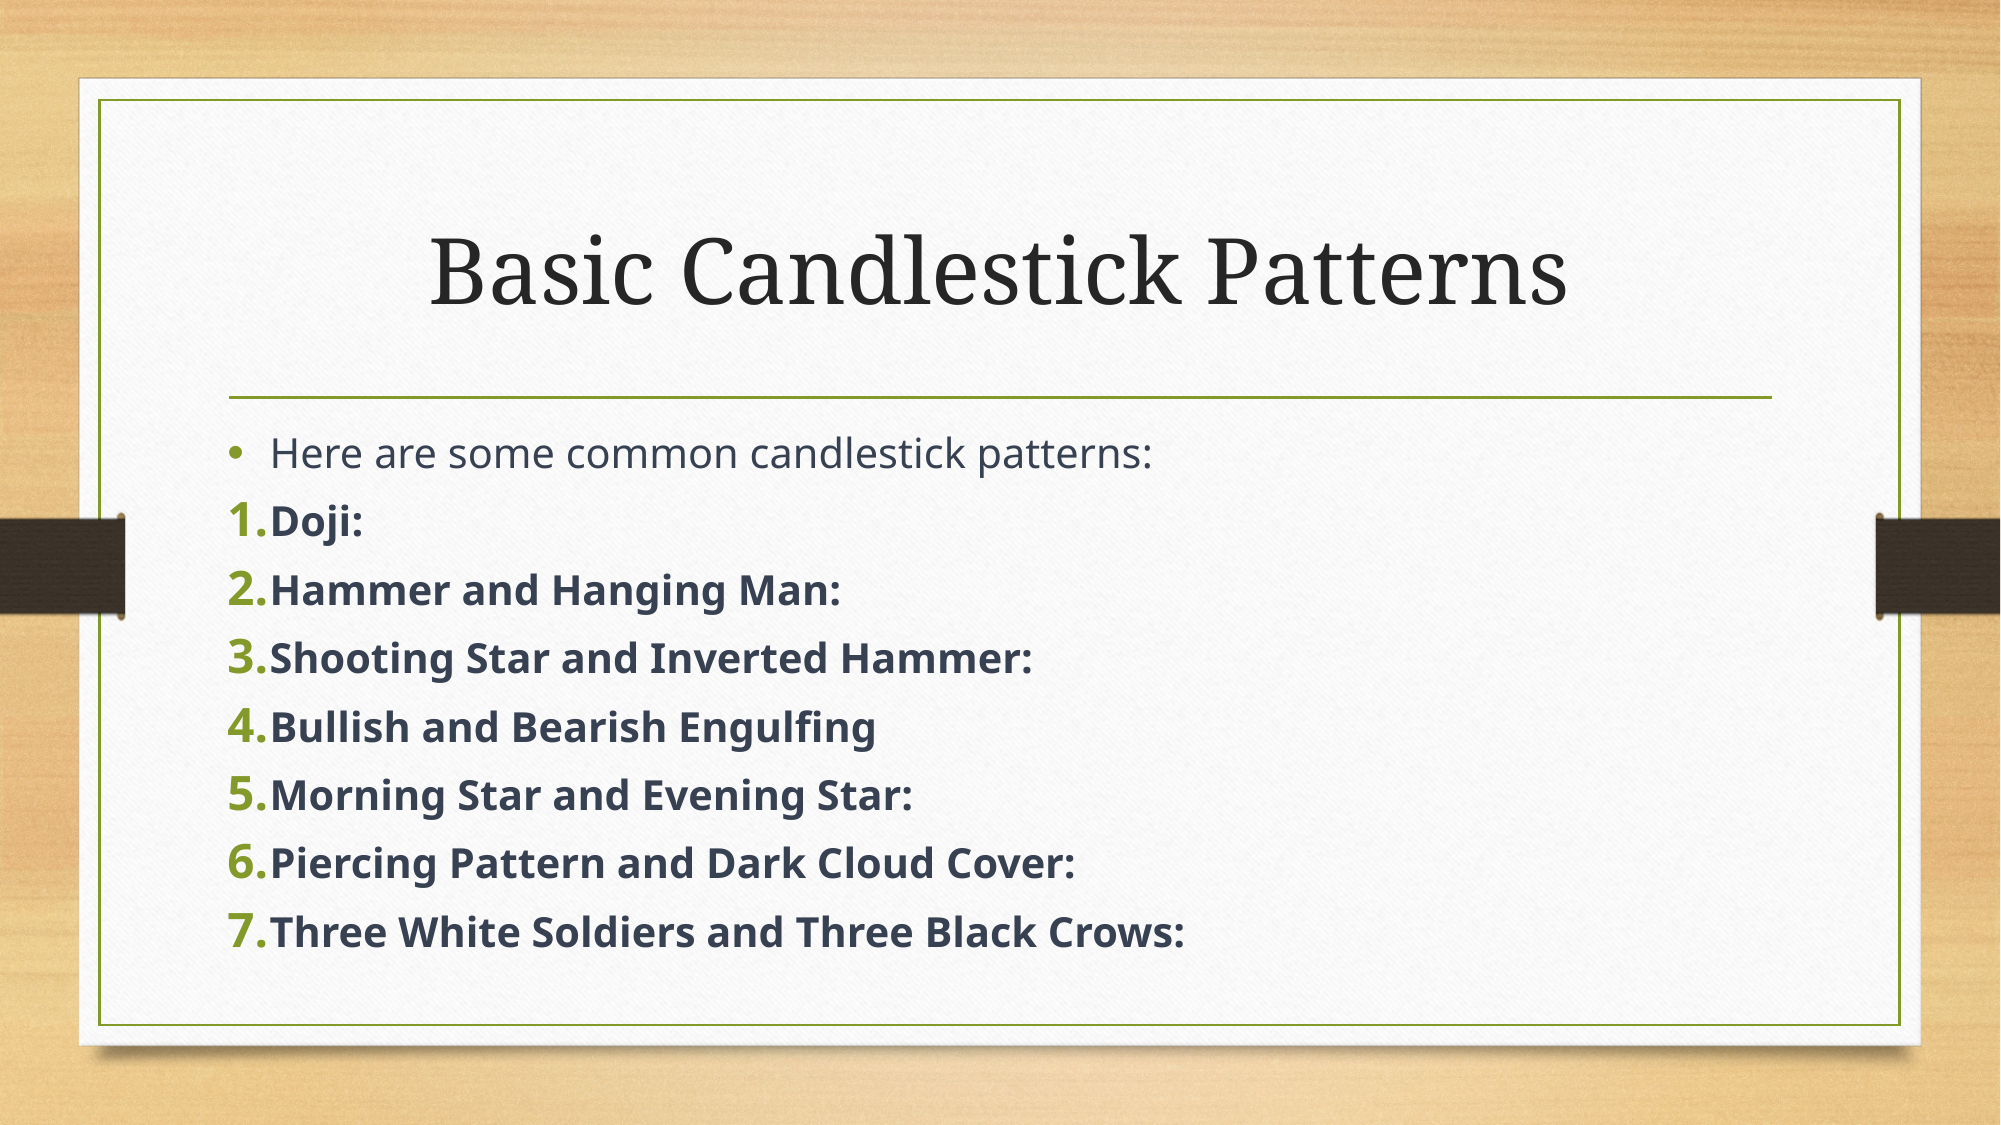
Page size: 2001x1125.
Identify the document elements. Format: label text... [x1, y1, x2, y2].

list Here are some common candlestick patterns: Doji: Hammer and Hanging Man: Shooting Star and Inverted Hammer: Bullish and Bearish Engulfing Morning Star and Evening Star: Piercing Pattern and Dark Cloud Cover: Three White Soldiers and Three Black Crows: [212, 419, 1788, 964]
title Basic Candlestick Patterns [212, 161, 1788, 375]
picture [0, 0, 2001, 1125]
